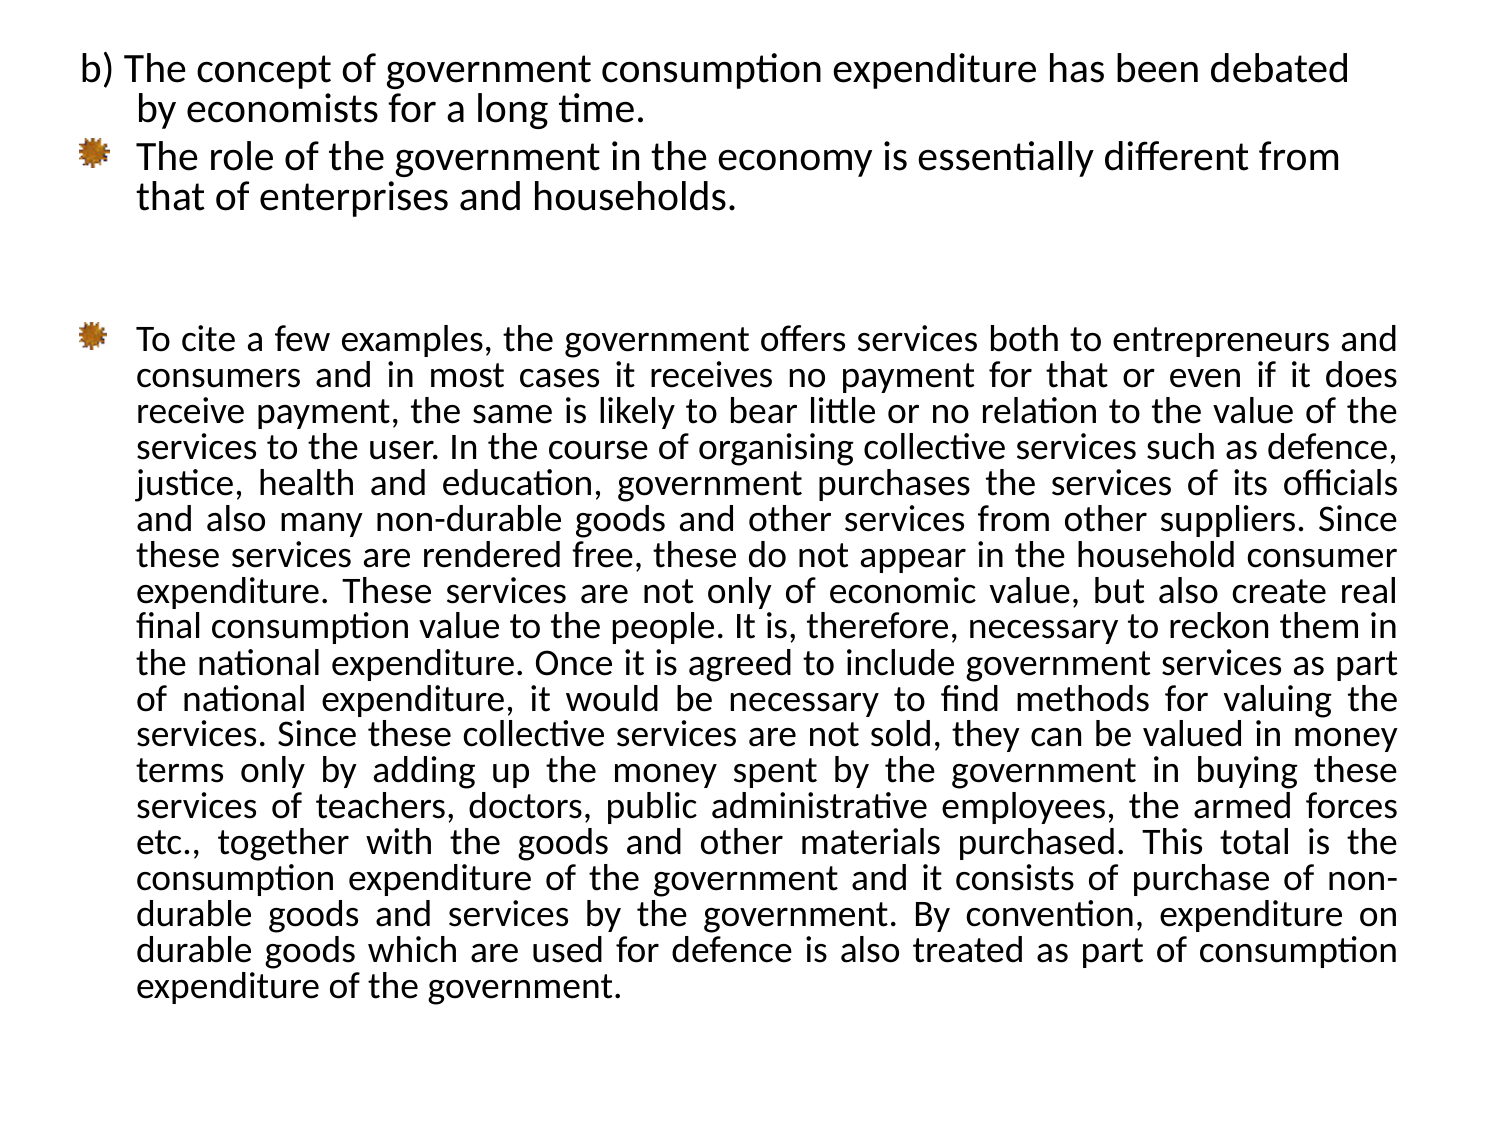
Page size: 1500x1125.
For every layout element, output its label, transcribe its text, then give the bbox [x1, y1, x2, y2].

list b) The concept of government consumption expenditure has been debated by economists for a long time. The role of the government in the economy is essentially different from that of enterprises and households. To cite a few examples, the government offers services both to entrepreneurs and consumers and in most cases it receives no payment for that or even if it does receive payment, the same is likely to bear little or no relation to the value of the services to the user. In the course of organising collective services such as defence, justice, health and education, government purchases the services of its officials and also many non-durable goods and other services from other suppliers. Since these services are rendered free, these do not appear in the household consumer expenditure. These services are not only of economic value, but also create real final consumption value to the people. It is, therefore, necessary to reckon them in the national expenditure. Once it is agreed to include government services as part of national expenditure, it would be necessary to find methods for valuing the services. Since these collective services are not sold, they can be valued in money terms only by adding up the money spent by the government in buying these services of teachers, doctors, public administrative employees, the armed forces etc., together with the goods and other materials purchased. This total is the consumption expenditure of the government and it consists of purchase of non-durable goods and services by the government. By convention, expenditure on durable goods which are used for defence is also treated as part of consumption expenditure of the government. [64, 42, 1415, 1083]
picture [79, 138, 110, 168]
picture [79, 322, 107, 350]
